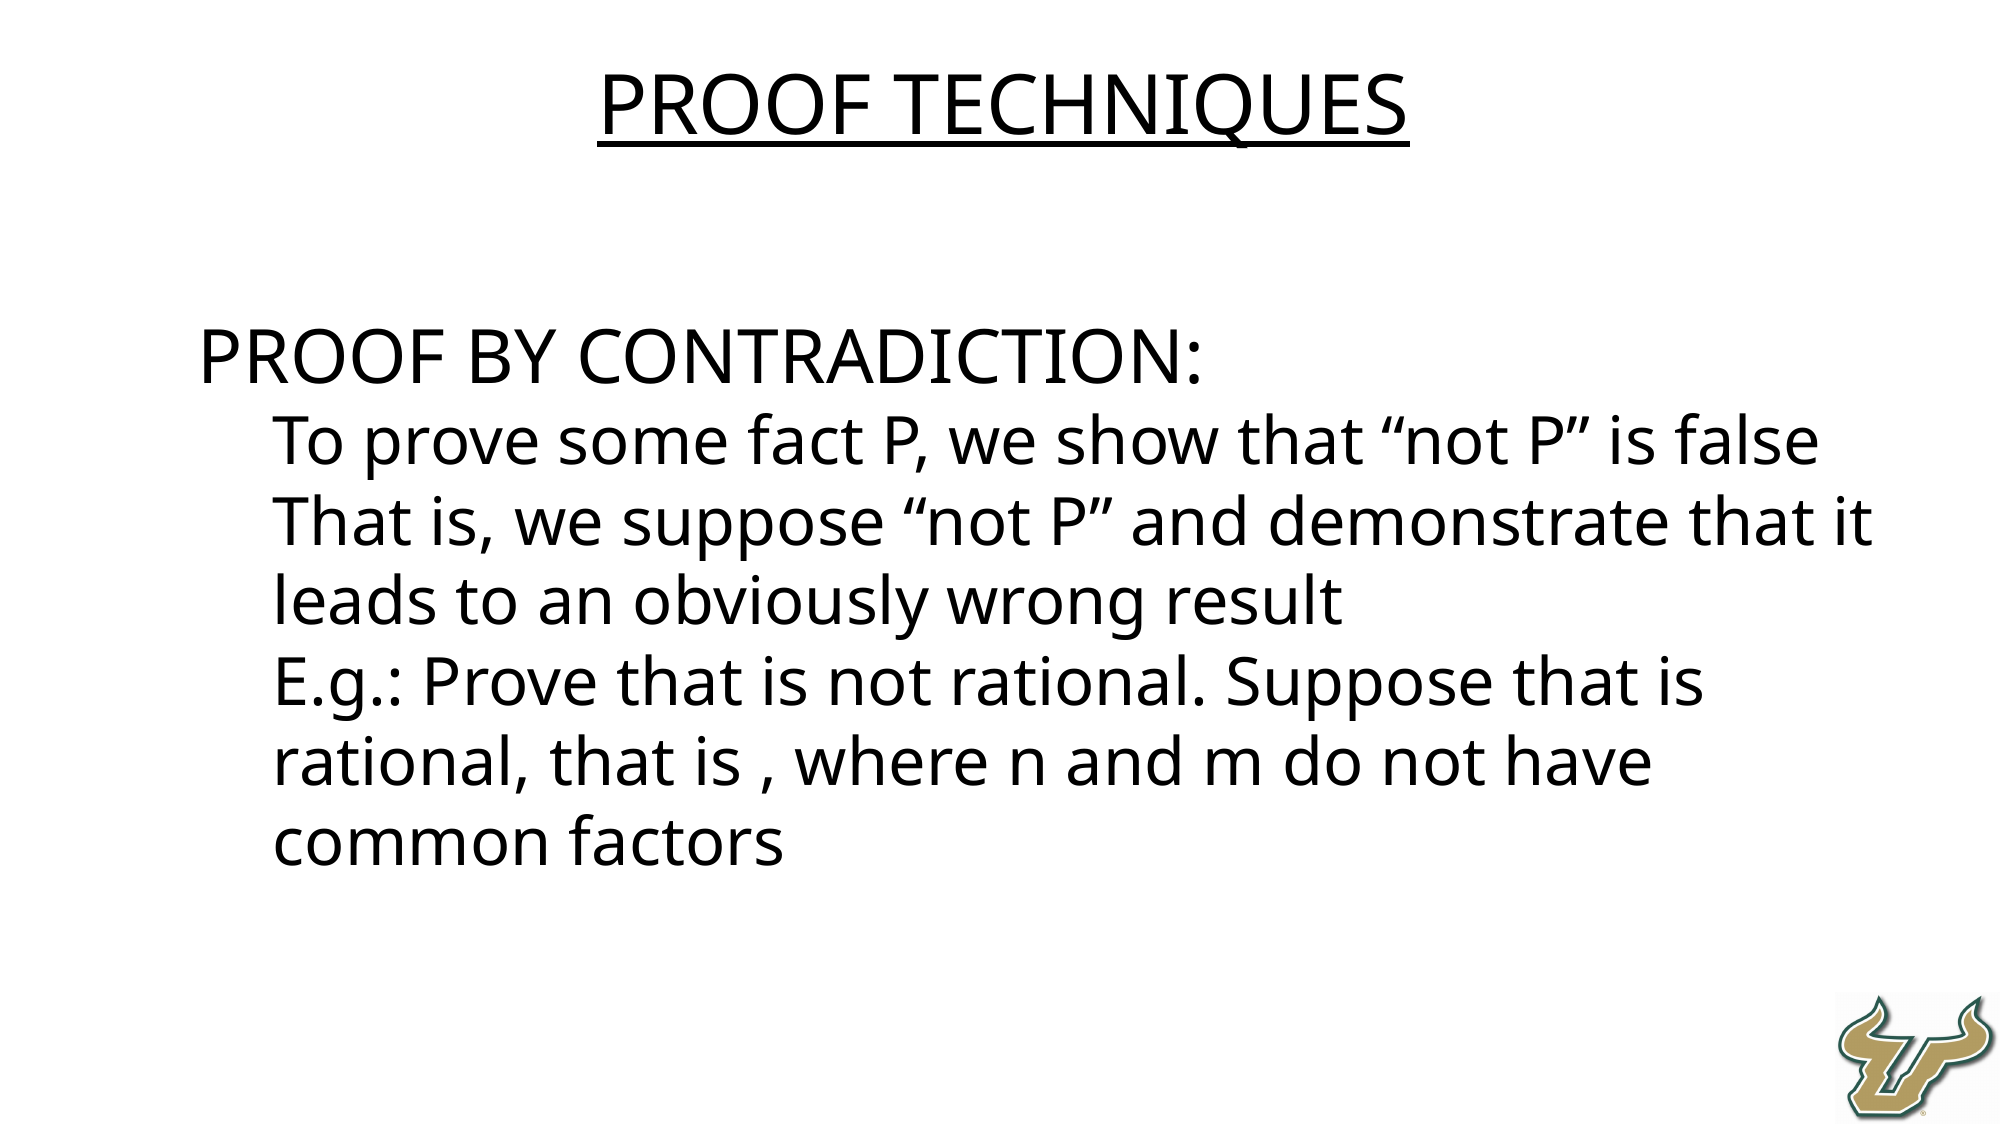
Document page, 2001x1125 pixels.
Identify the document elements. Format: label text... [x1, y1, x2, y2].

picture [1835, 992, 2000, 1124]
list Proof techniques [261, 43, 1739, 172]
